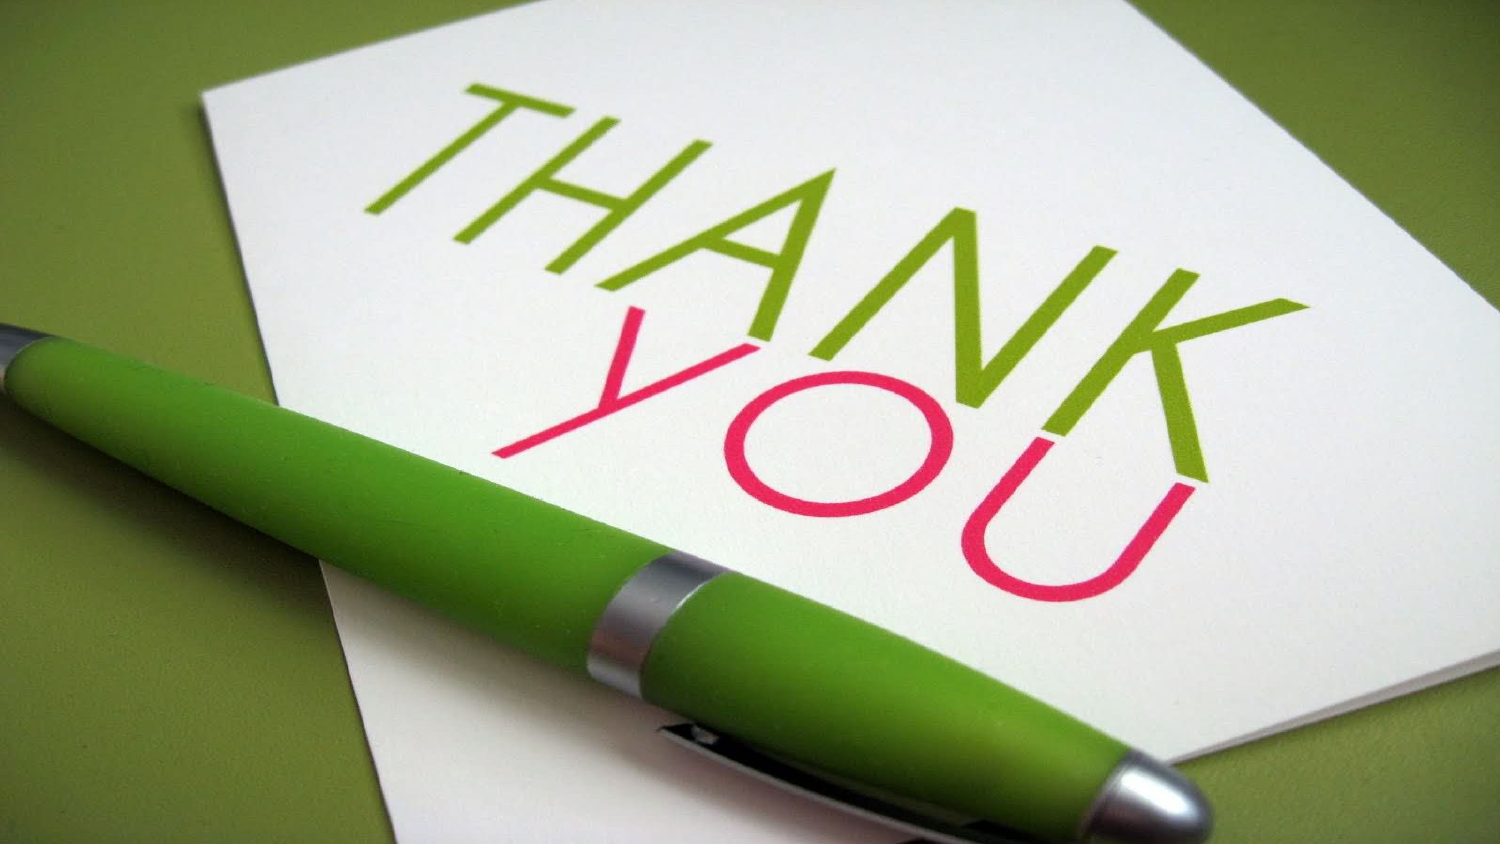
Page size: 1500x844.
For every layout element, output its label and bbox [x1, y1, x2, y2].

text_box [81, 227, 1378, 743]
picture [0, 0, 1500, 844]
